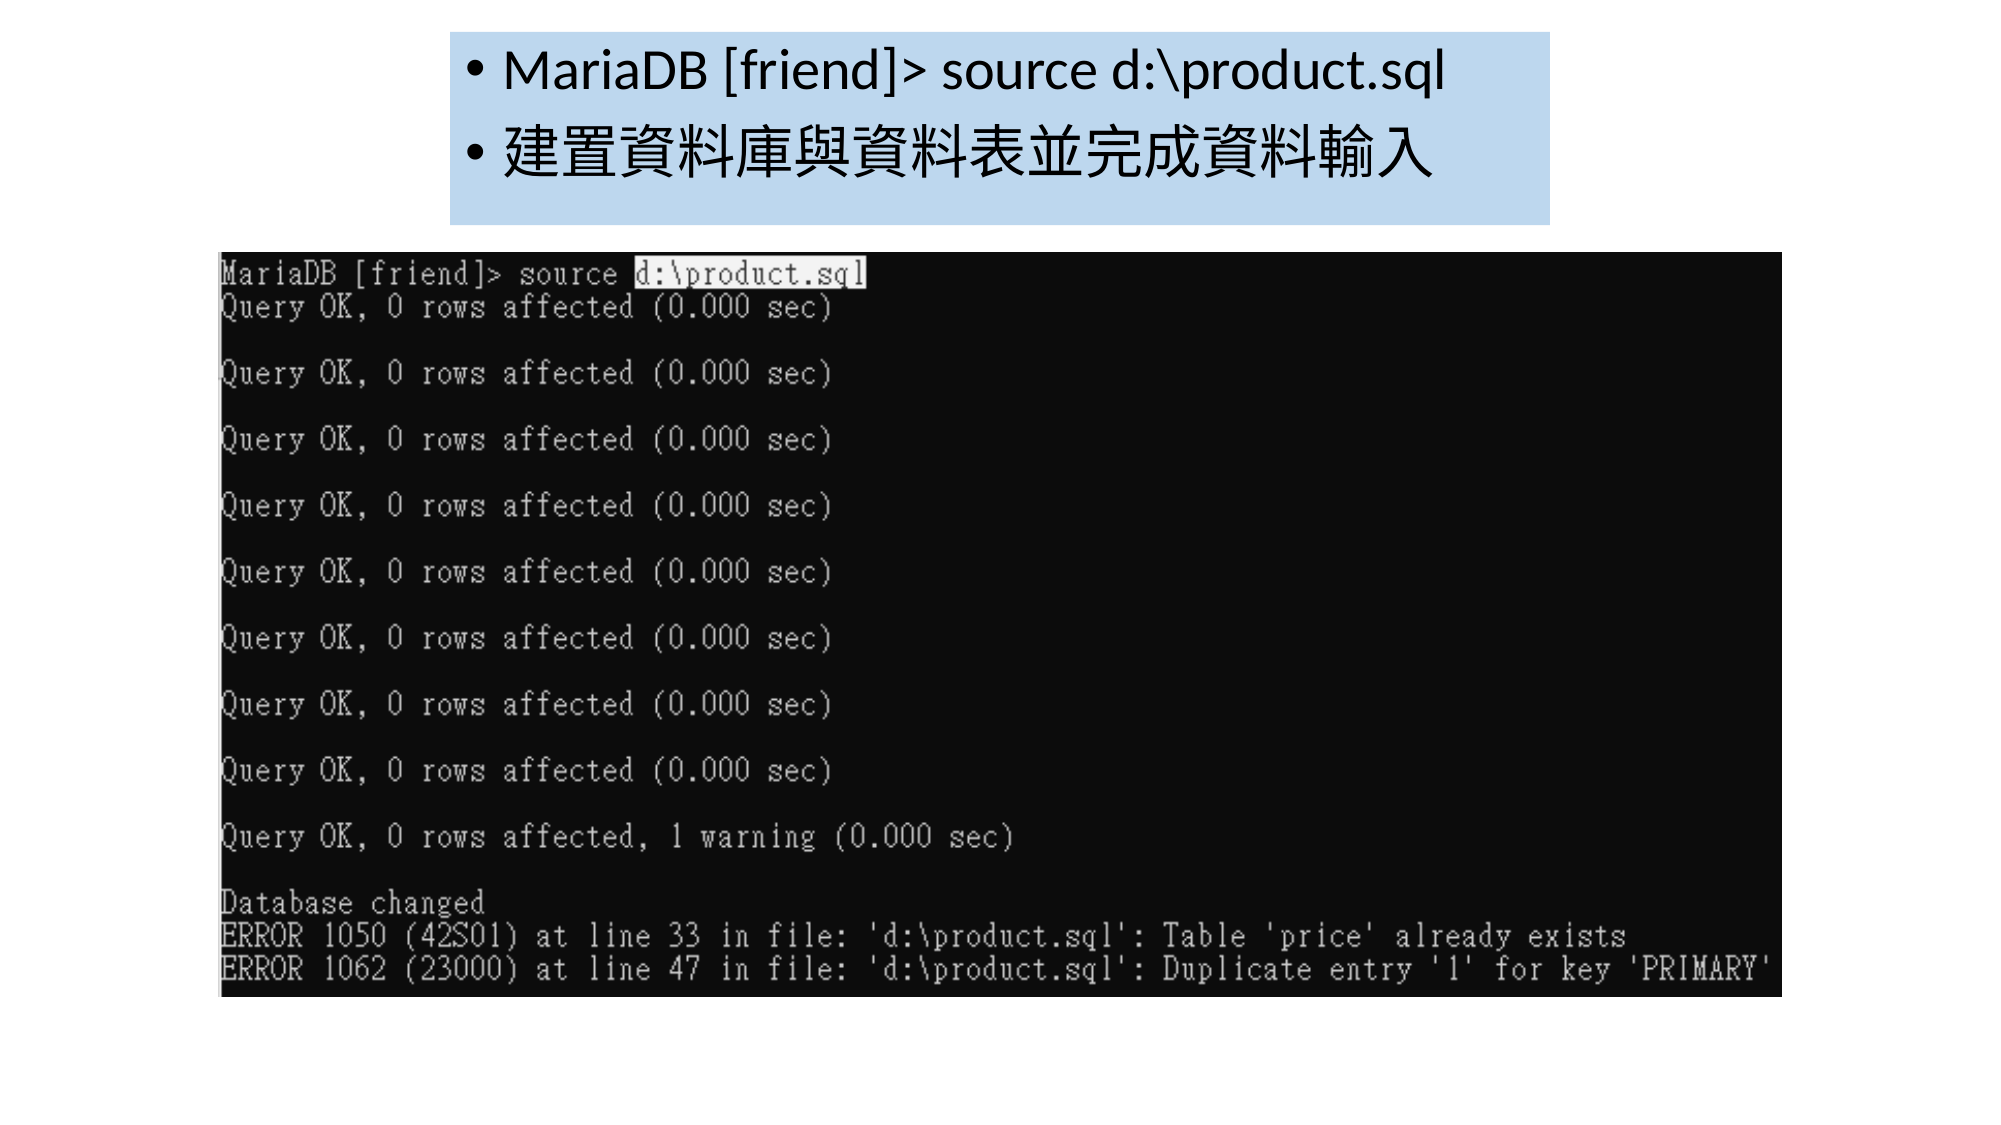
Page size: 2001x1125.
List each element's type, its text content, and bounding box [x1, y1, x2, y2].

picture [218, 252, 1782, 997]
list MariaDB [friend]> source d:\product.sql 建置資料庫與資料表並完成資料輸入 [450, 31, 1550, 226]
